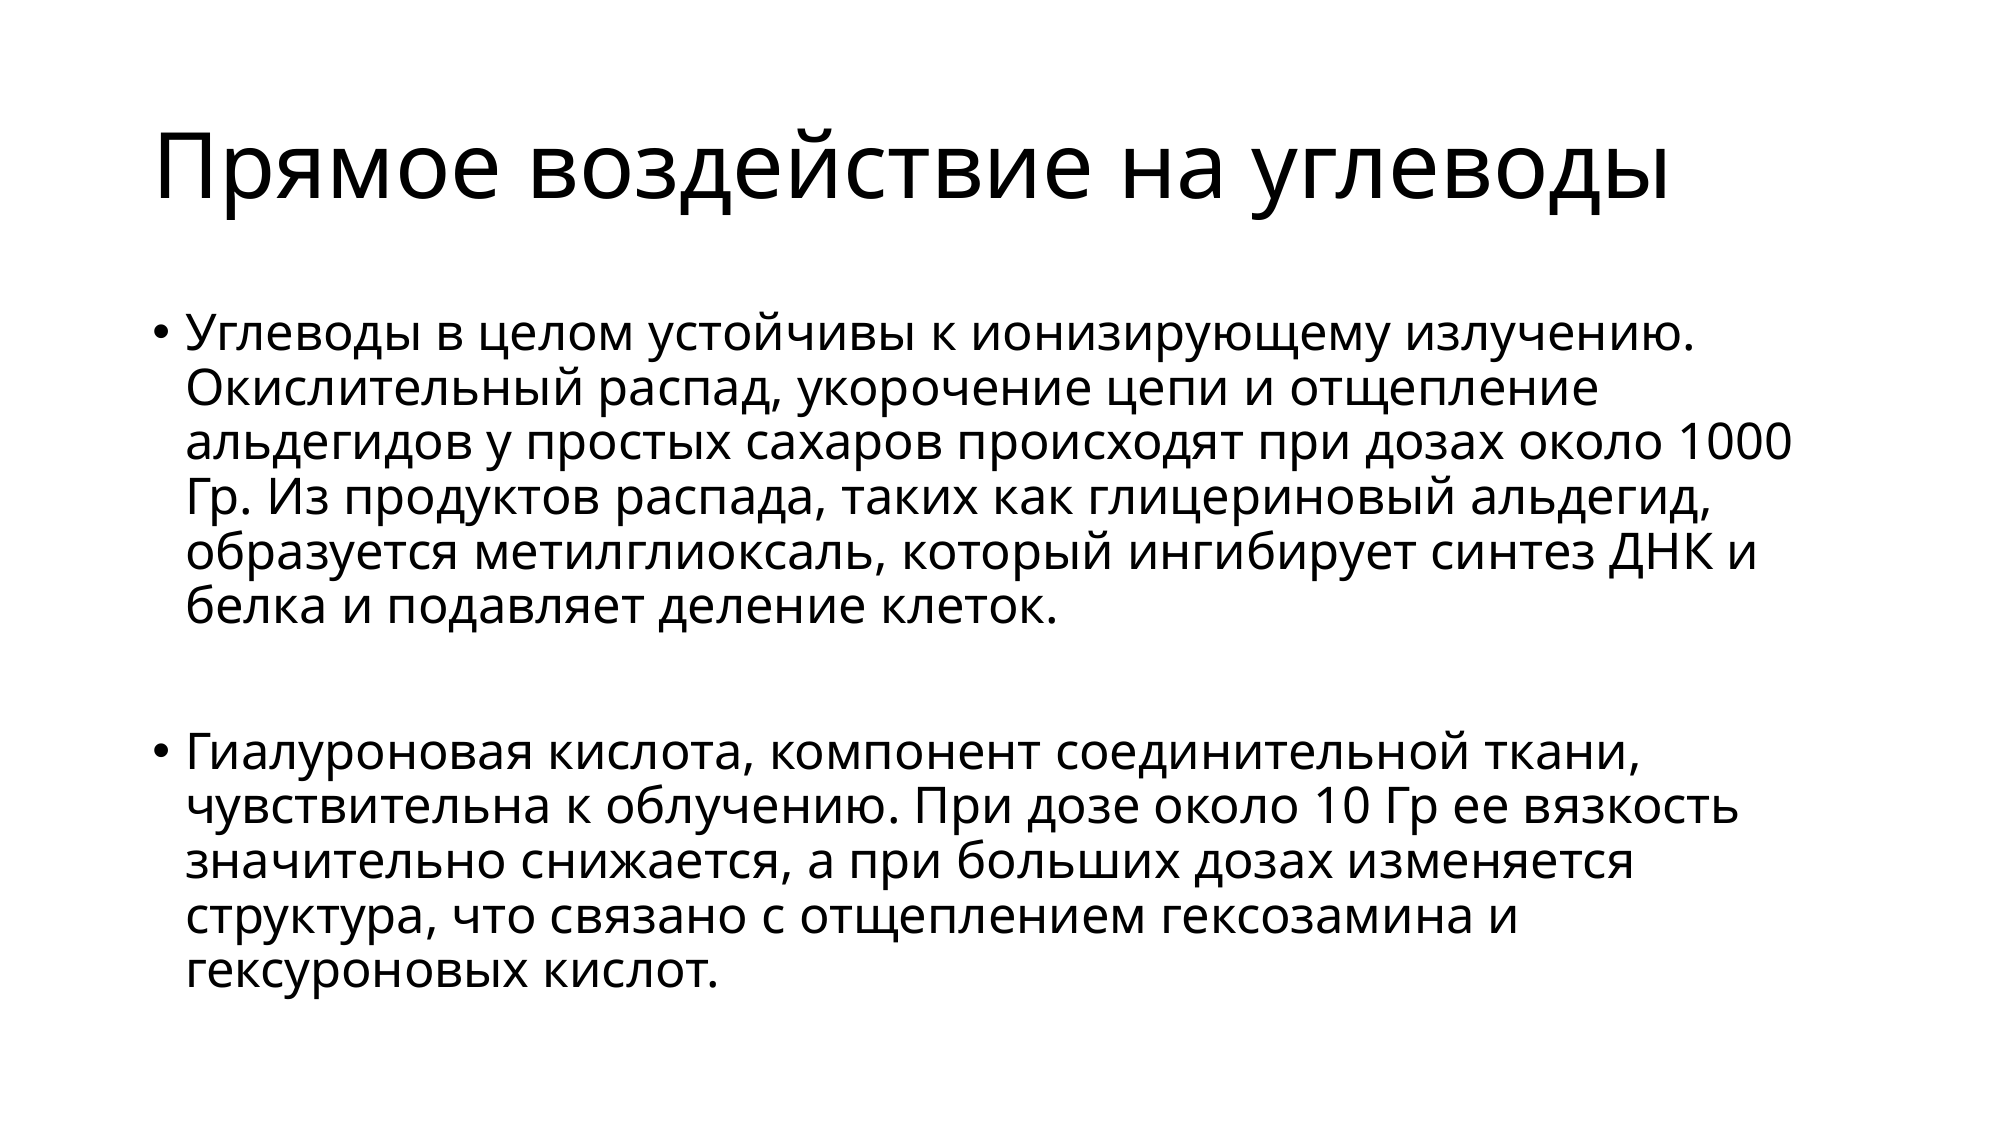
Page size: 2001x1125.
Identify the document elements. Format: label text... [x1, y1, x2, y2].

list Углеводы в целом устойчивы к ионизирующему излучению. Окислительный распад, укорочение цепи и отщепление альдегидов у простых сахаров происходят при дозах около 1000 Гр. Из продуктов распада, таких как глицериновый альдегид, образуется метилглиоксаль, который ингибирует синтез ДНК и белка и подавляет деление клеток. Гиалуроновая кислота, компонент соединительной ткани, чувствительна к облучению. При дозе около 10 Гр ее вязкость значительно снижается, а при больших дозах изменяется структура, что связано с отщеплением гексозамина и гексуроновых кислот. [137, 299, 1863, 1014]
title Прямое воздействие на углеводы [137, 59, 1863, 278]
